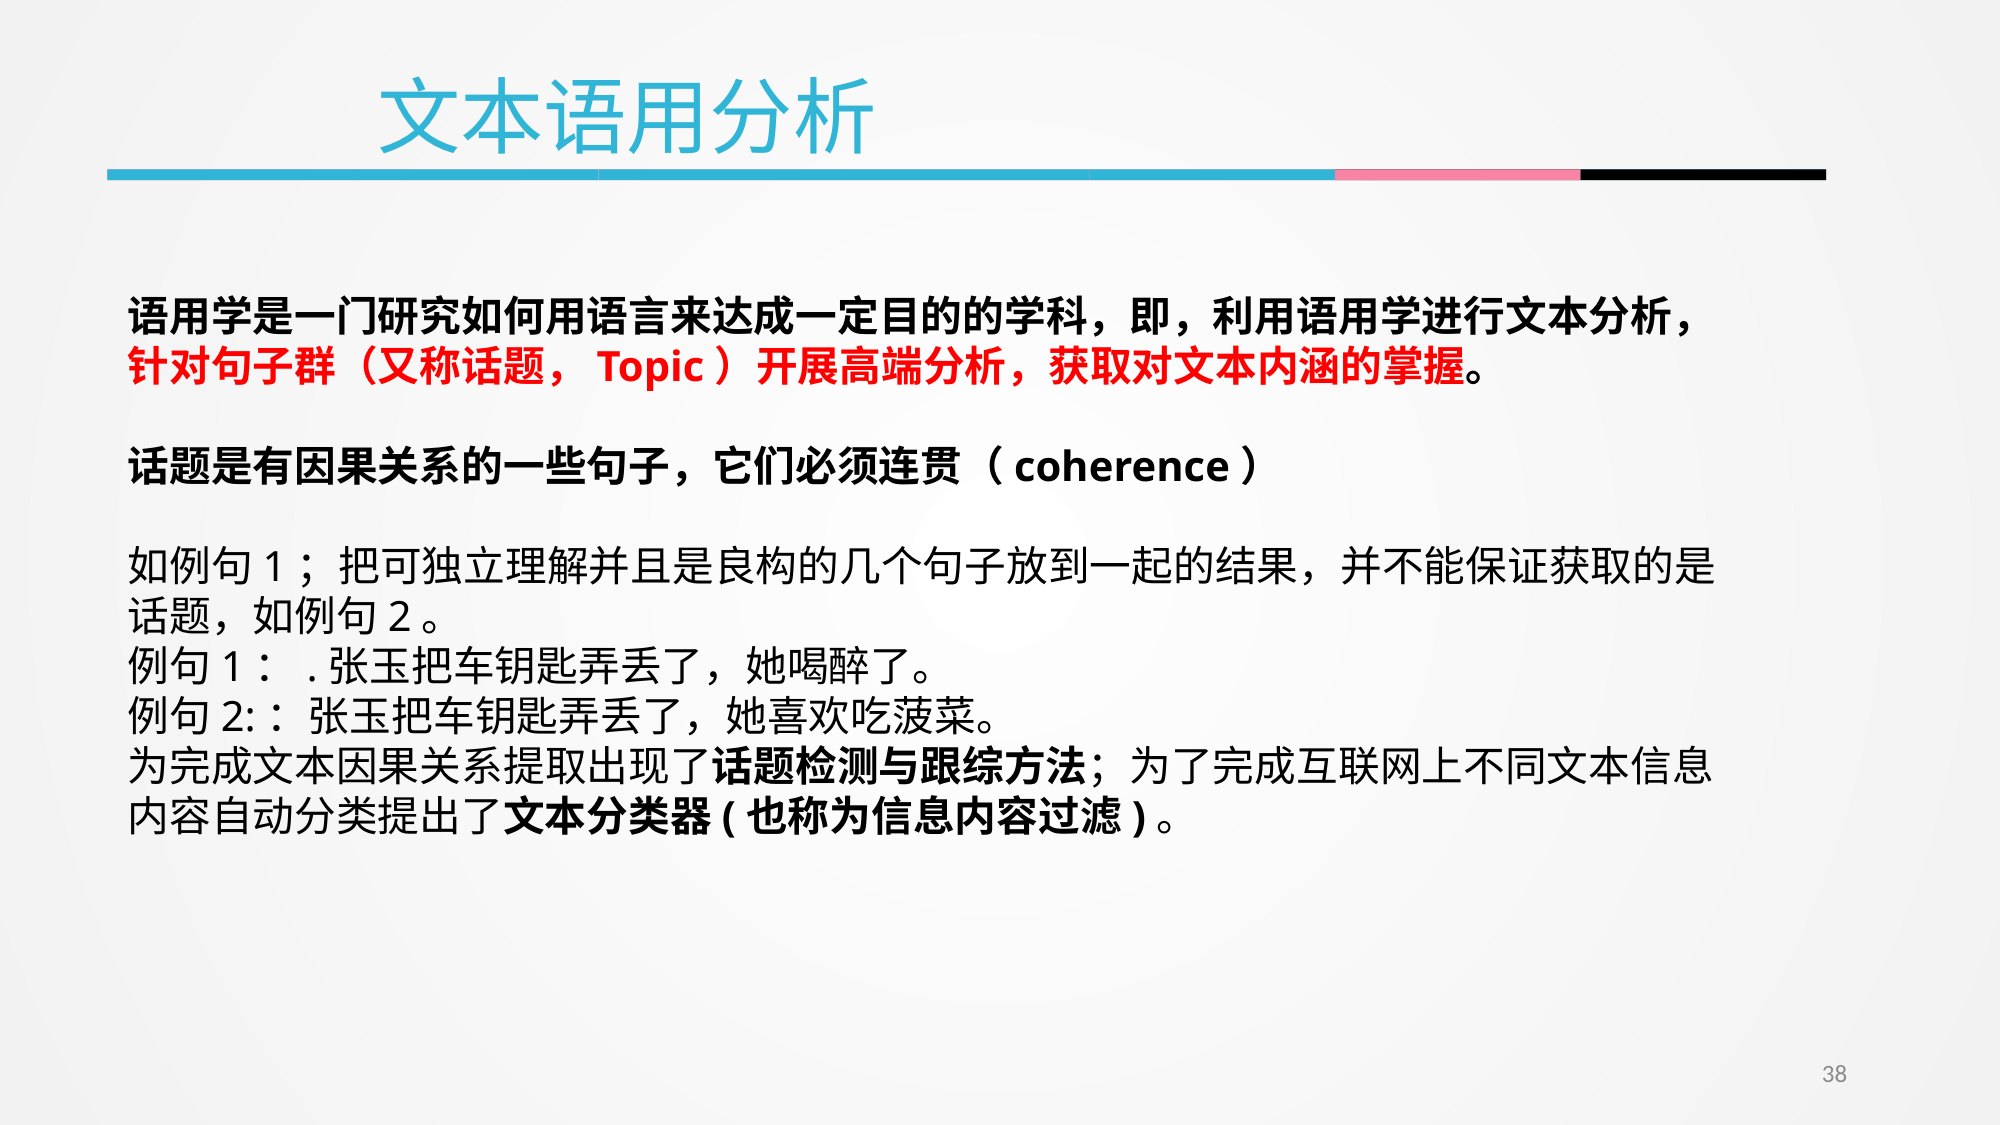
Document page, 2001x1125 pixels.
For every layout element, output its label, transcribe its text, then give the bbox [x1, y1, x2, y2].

text_box 语用学是一门研究如何用语言来达成一定目的的学科，即，利用语用学进行文本分析，针对句子群（又称话题，Topic）开展高端分析，获取对文本内涵的掌握。 话题是有因果关系的一些句子，它们必须连贯（coherence） 如例句1；把可独立理解并且是良构的几个句子放到一起的结果，并不能保证获取的是话题，如例句2。 例句1：.张玉把车钥匙弄丢了，她喝醉了。 例句2:：张玉把车钥匙弄丢了，她喜欢吃菠菜。 为完成文本因果关系提取出现了话题检测与跟综方法；为了完成互联网上不同文本信息内容自动分类提出了文本分类器(也称为信息内容过滤)。 [112, 282, 1746, 848]
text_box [107, 169, 1827, 181]
slide_number 38 [1412, 1042, 1863, 1103]
text_box 文本语用分析 [362, 57, 892, 169]
